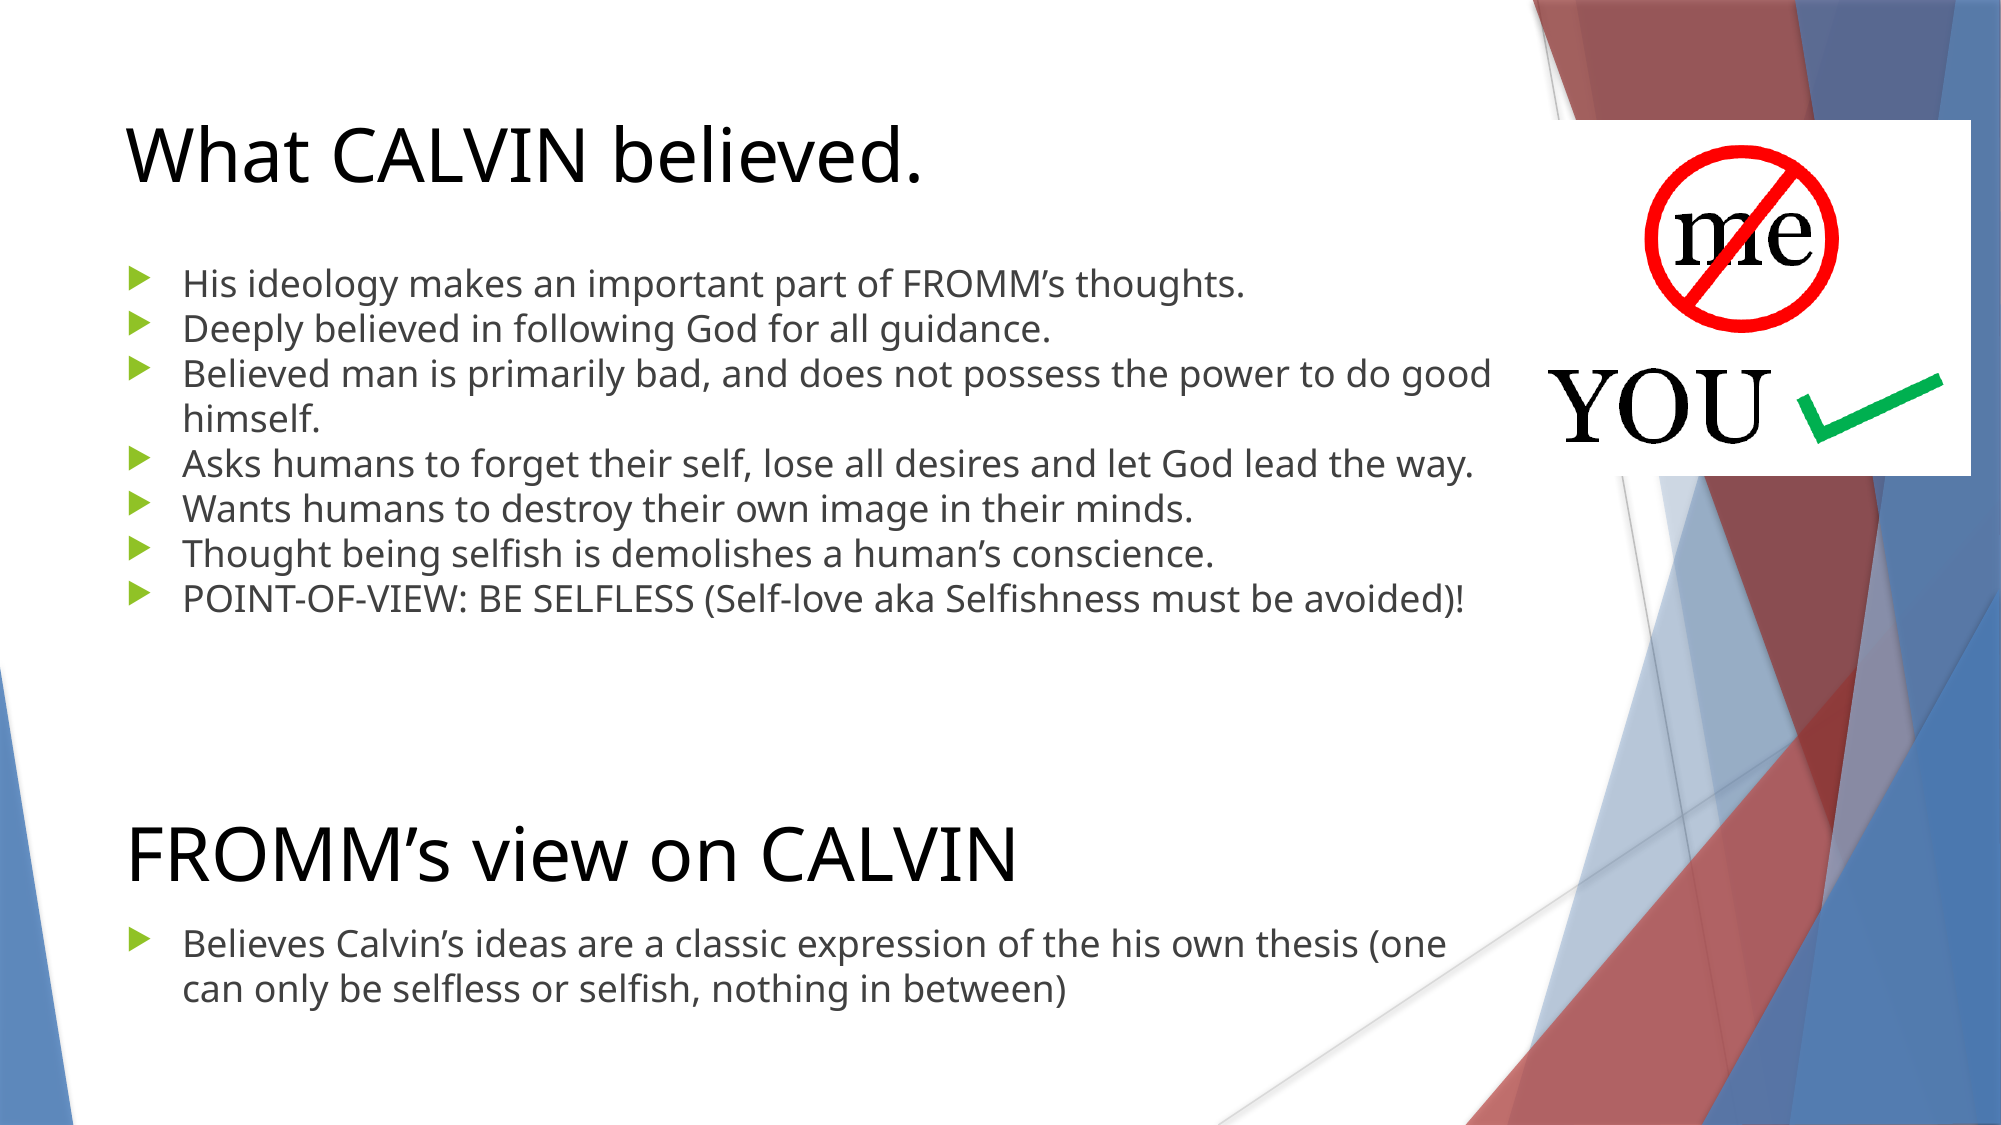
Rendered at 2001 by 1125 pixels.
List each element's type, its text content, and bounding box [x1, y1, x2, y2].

text_box FROMM’s view on CALVIN [111, 799, 1522, 912]
text_box His ideology makes an important part of FROMM’s thoughts. Deeply believed in following God for all guidance. Believed man is primarily bad, and does not possess the power to do good himself. Asks humans to forget their self, lose all desires and let God lead the way. Wants humans to destroy their own image in their minds. Thought being selfish is demolishes a human’s conscience. POINT-OF-VIEW: BE SELFLESS (Self-love aka Selfishness must be avoided)! [111, 252, 1522, 799]
text_box What CALVIN believed. [111, 99, 1522, 252]
text_box Believes Calvin’s ideas are a classic expression of the his own thesis (one can only be selfless or selfish, nothing in between) [111, 912, 1522, 1125]
picture [1521, 120, 1971, 477]
